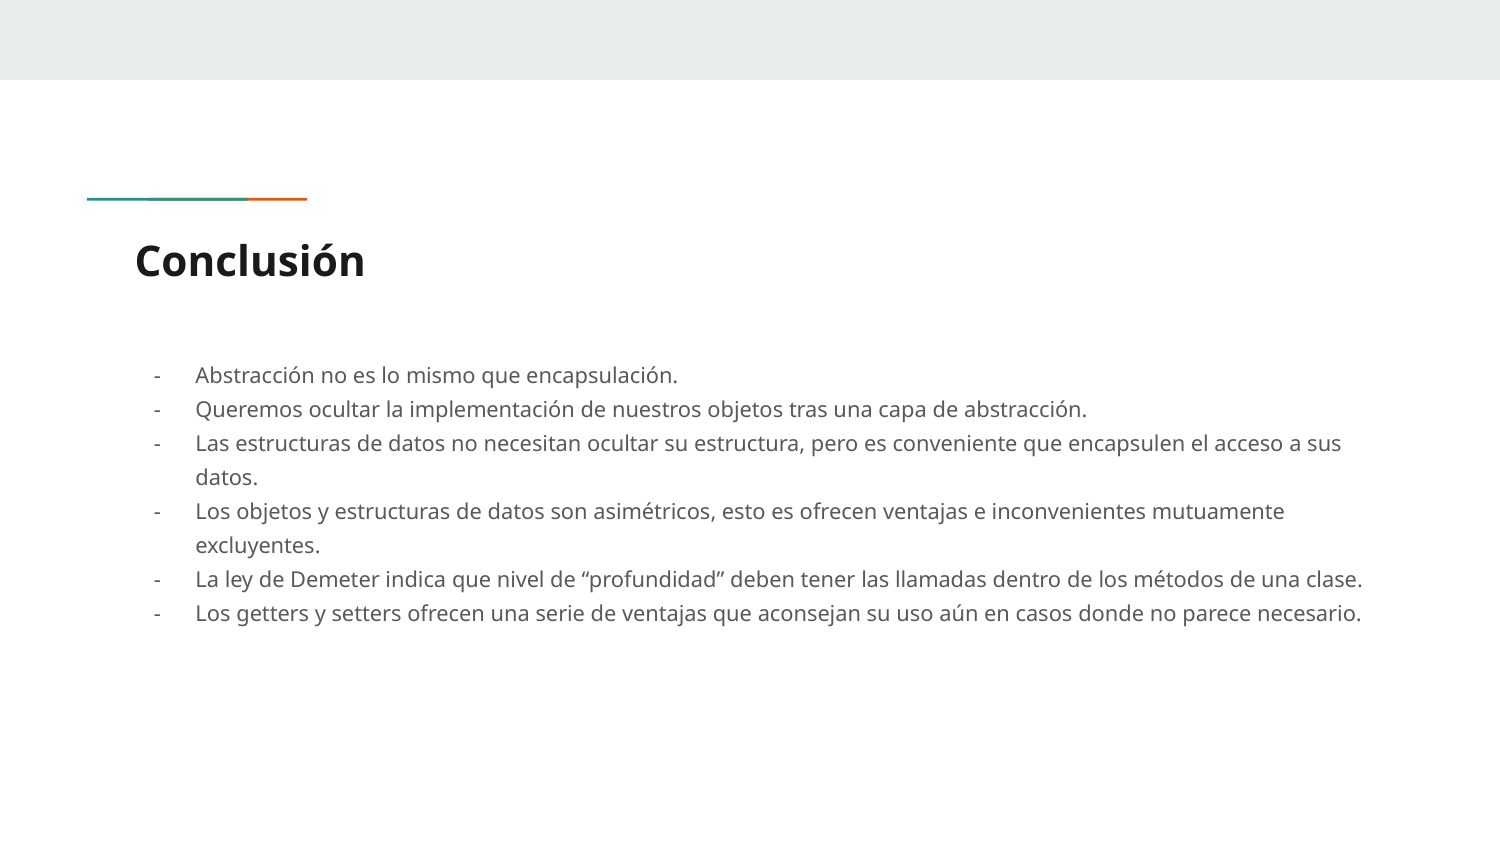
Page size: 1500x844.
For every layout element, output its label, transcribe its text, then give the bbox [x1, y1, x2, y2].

title Conclusión [119, 216, 1381, 305]
list Abstracción no es lo mismo que encapsulación. Queremos ocultar la implementación de nuestros objetos tras una capa de abstracción. Las estructuras de datos no necesitan ocultar su estructura, pero es conveniente que encapsulen el acceso a sus datos. Los objetos y estructuras de datos son asimétricos, esto es ofrecen ventajas e inconvenientes mutuamente excluyentes. La ley de Demeter indica que nivel de “profundidad” deben tener las llamadas dentro de los métodos de una clase. Los getters y setters ofrecen una serie de ventajas que aconsejan su uso aún en casos donde no parece necesario. [119, 341, 1381, 712]
